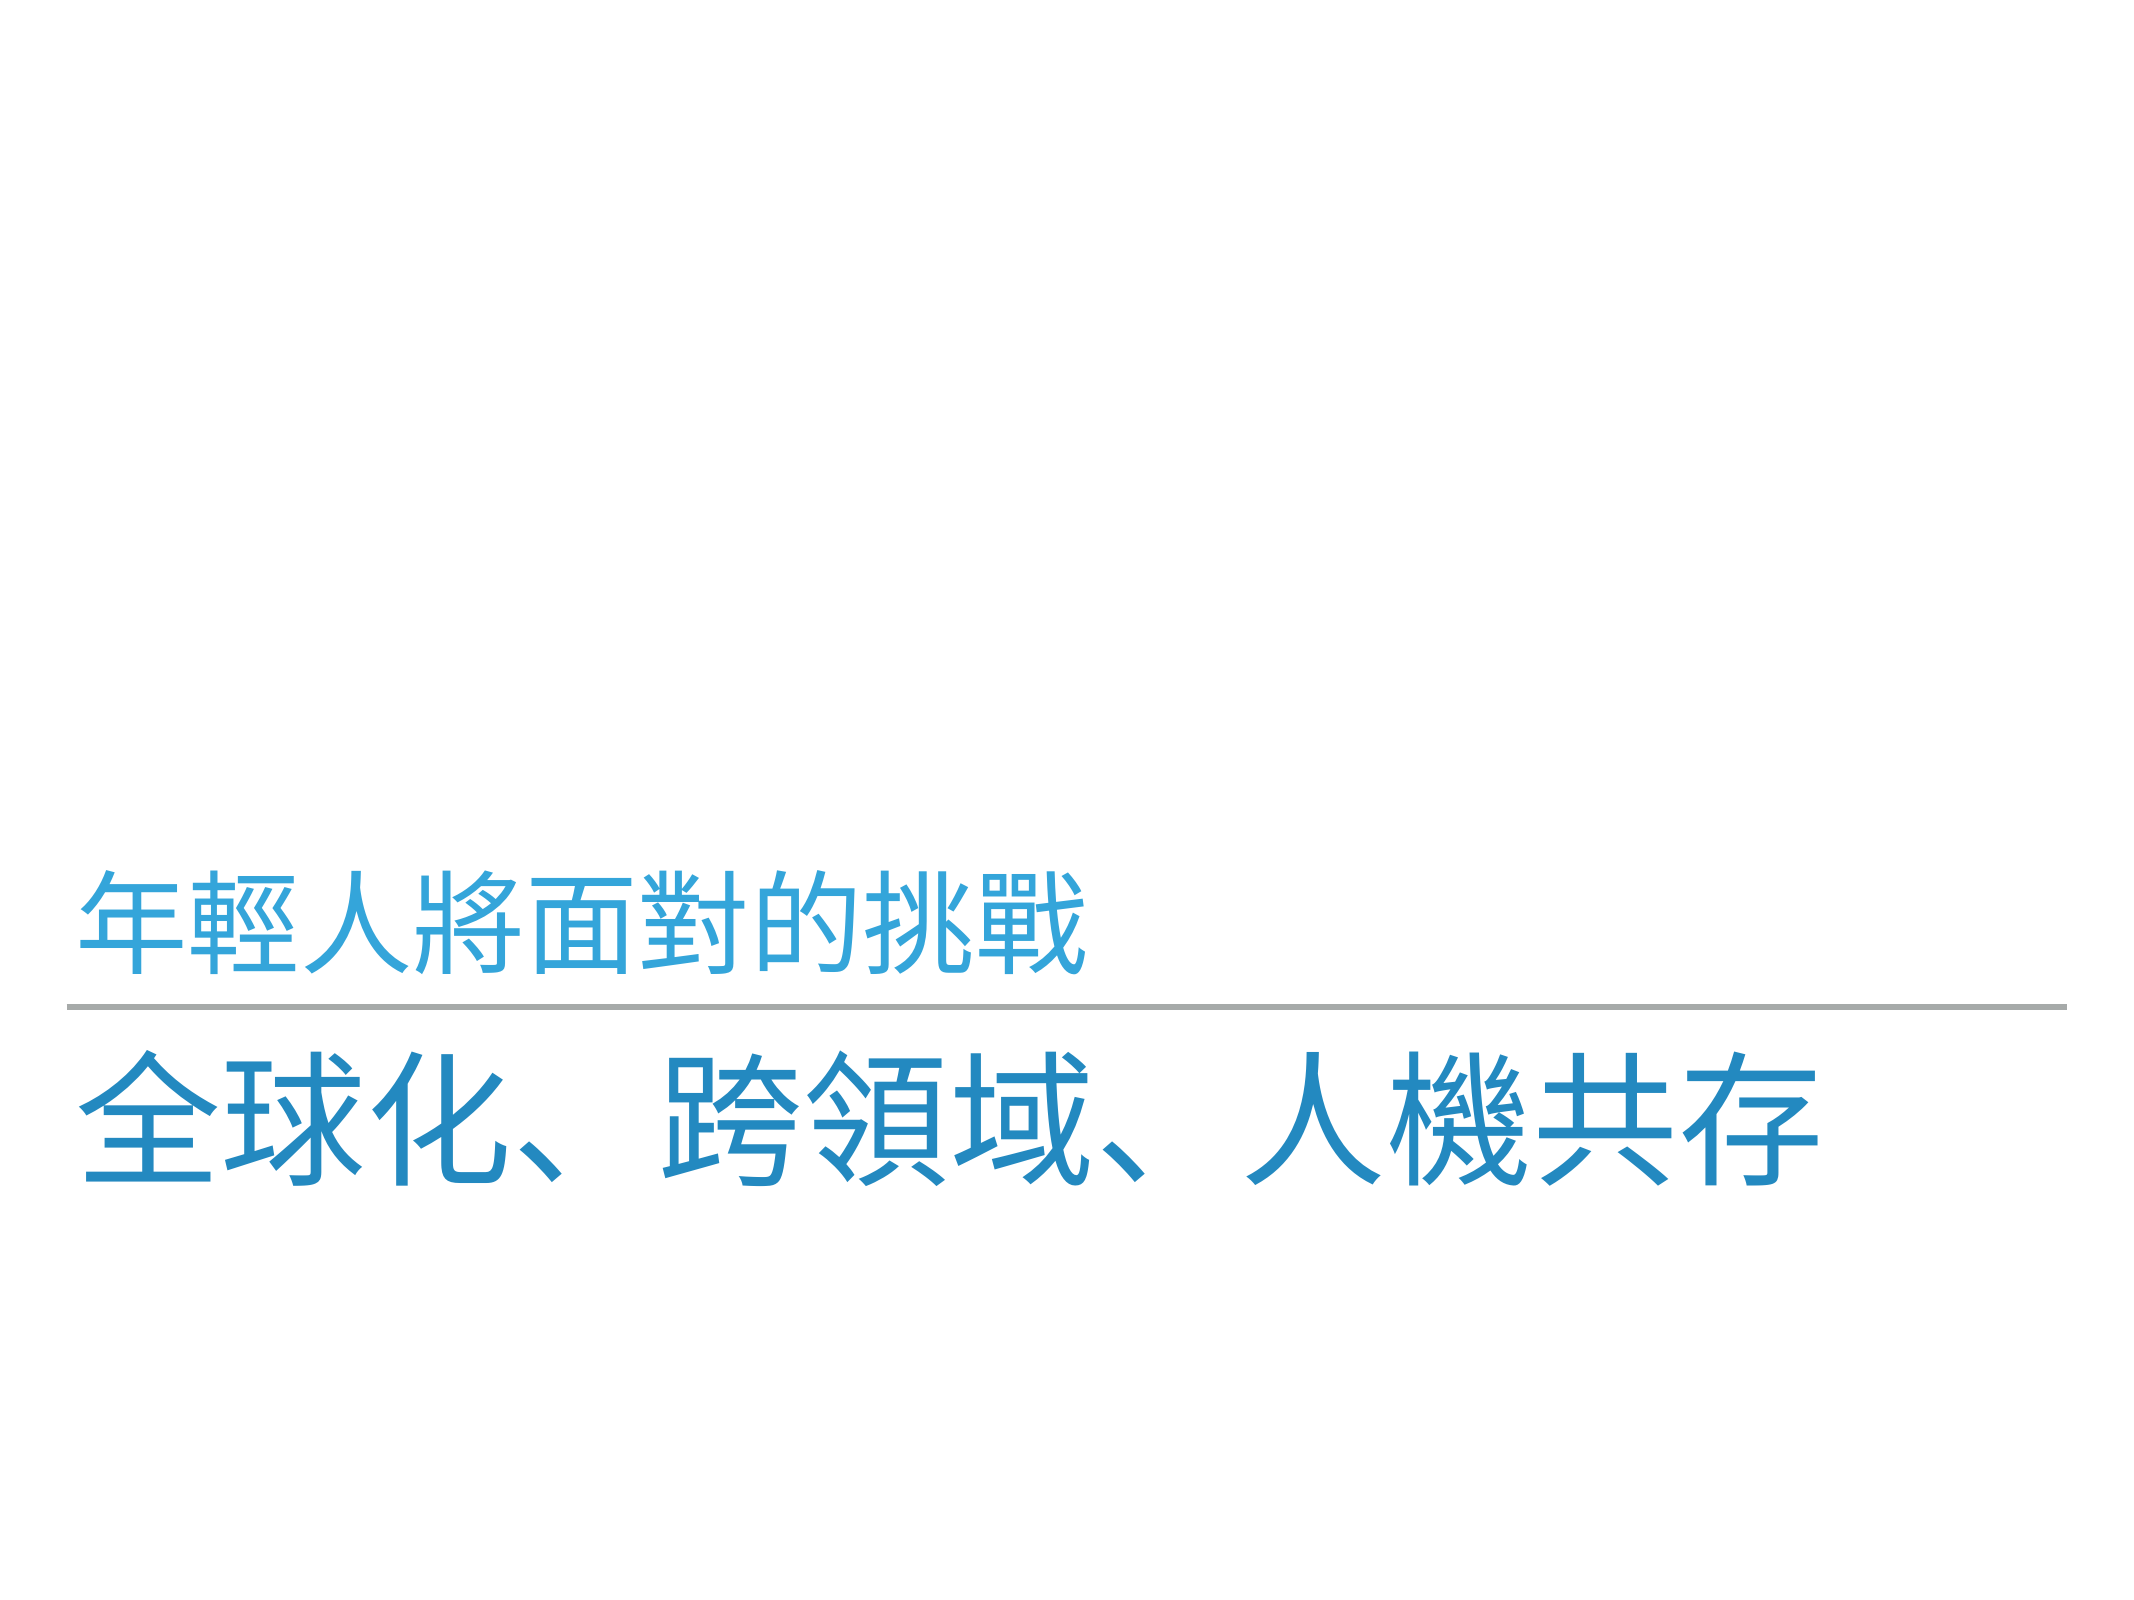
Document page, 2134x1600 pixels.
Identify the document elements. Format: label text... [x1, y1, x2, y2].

title 全球化、跨領域、人機共存 [66, 1053, 2068, 1499]
list 年輕人將面對的挑戰 [66, 699, 2068, 997]
